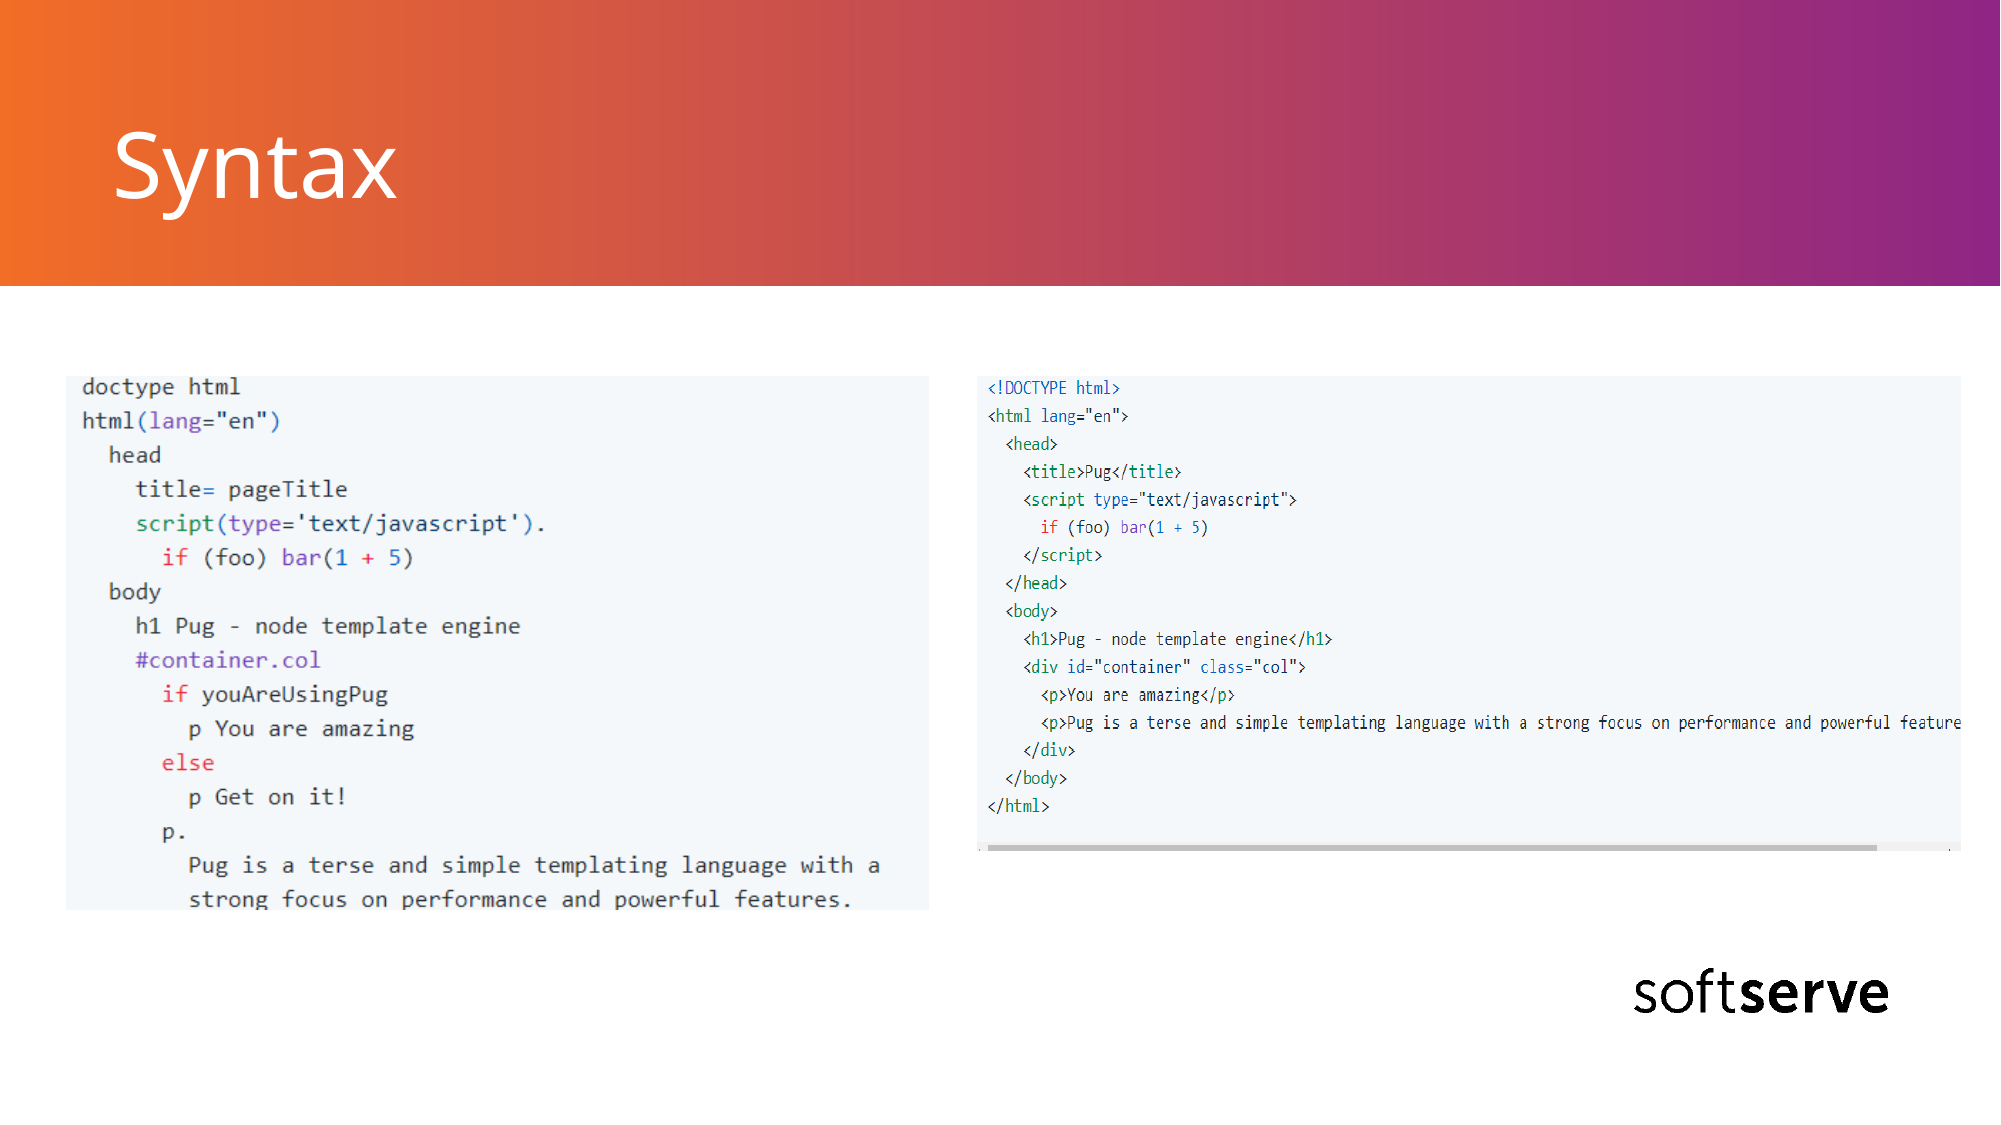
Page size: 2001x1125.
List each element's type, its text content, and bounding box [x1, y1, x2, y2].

picture [66, 376, 929, 911]
title Syntax [112, 112, 1888, 225]
picture [1634, 968, 1888, 1013]
picture [977, 376, 1961, 851]
